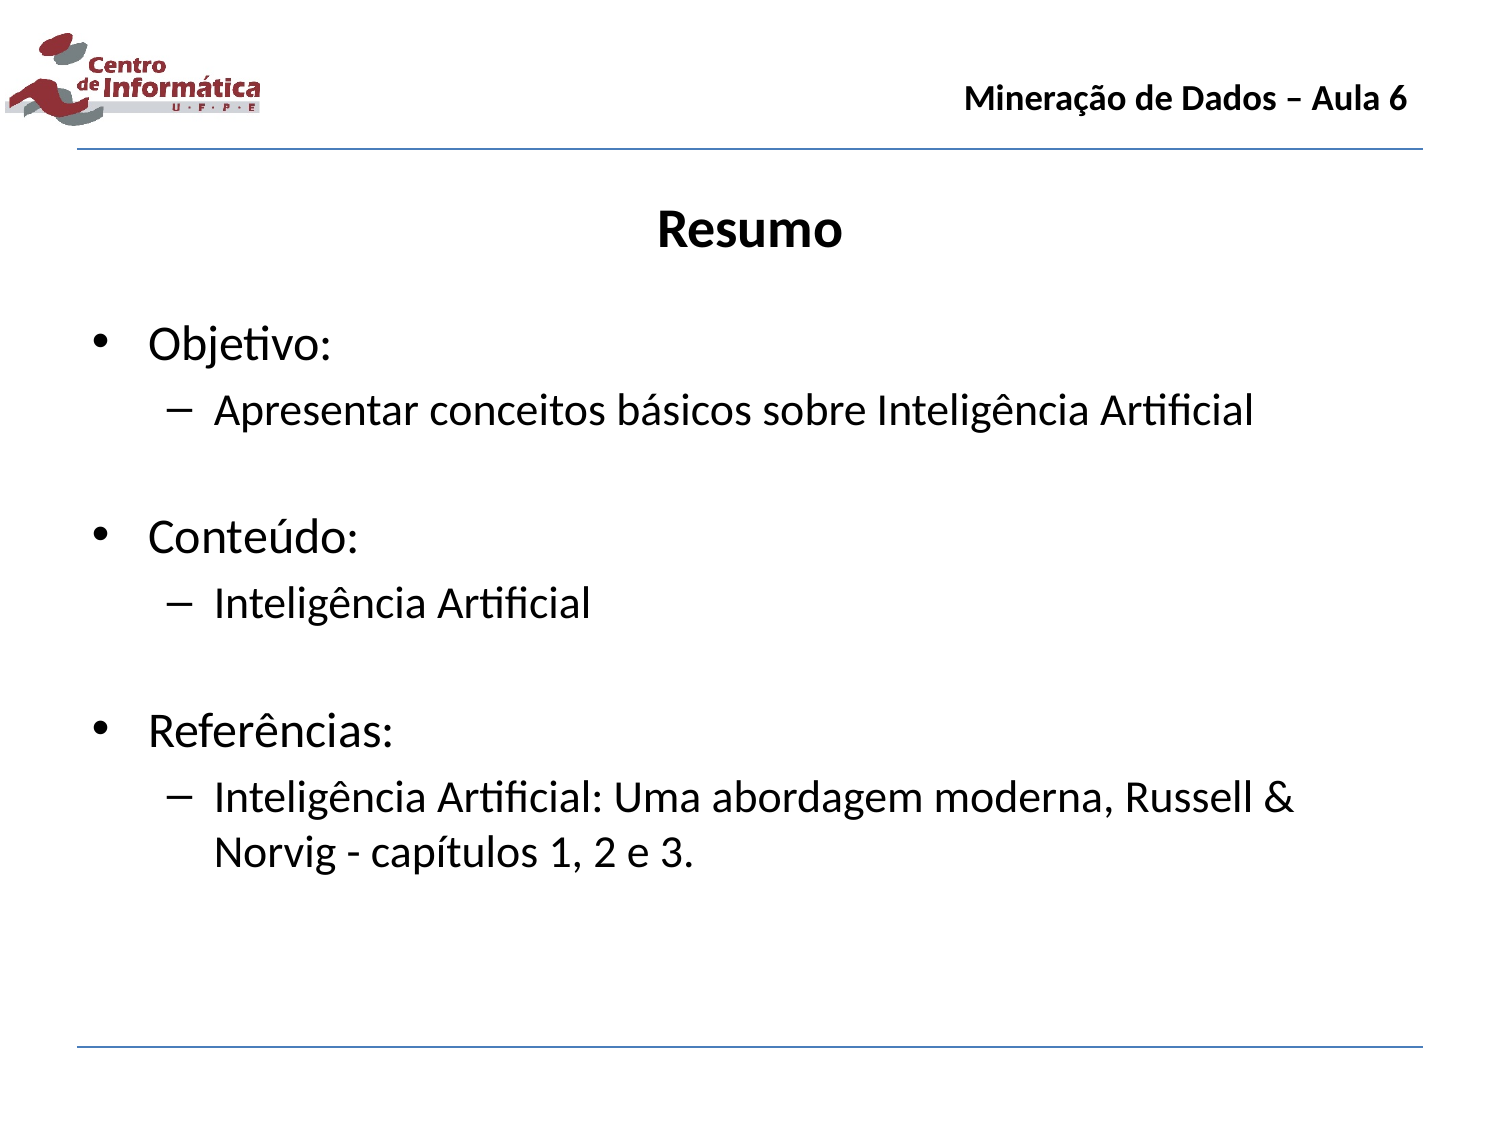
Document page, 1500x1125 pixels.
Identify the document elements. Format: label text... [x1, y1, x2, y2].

list Mineração de Dados – Aula 6 [301, 66, 1424, 126]
picture [5, 33, 260, 126]
list Objetivo: Apresentar conceitos básicos sobre Inteligência Artificial Conteúdo: Inteligência Artificial Referências: Inteligência Artificial: Uma abordagem moderna, Russell & Norvig - capítulos 1, 2 e 3. [76, 302, 1424, 1047]
list Resumo [76, 184, 1424, 268]
